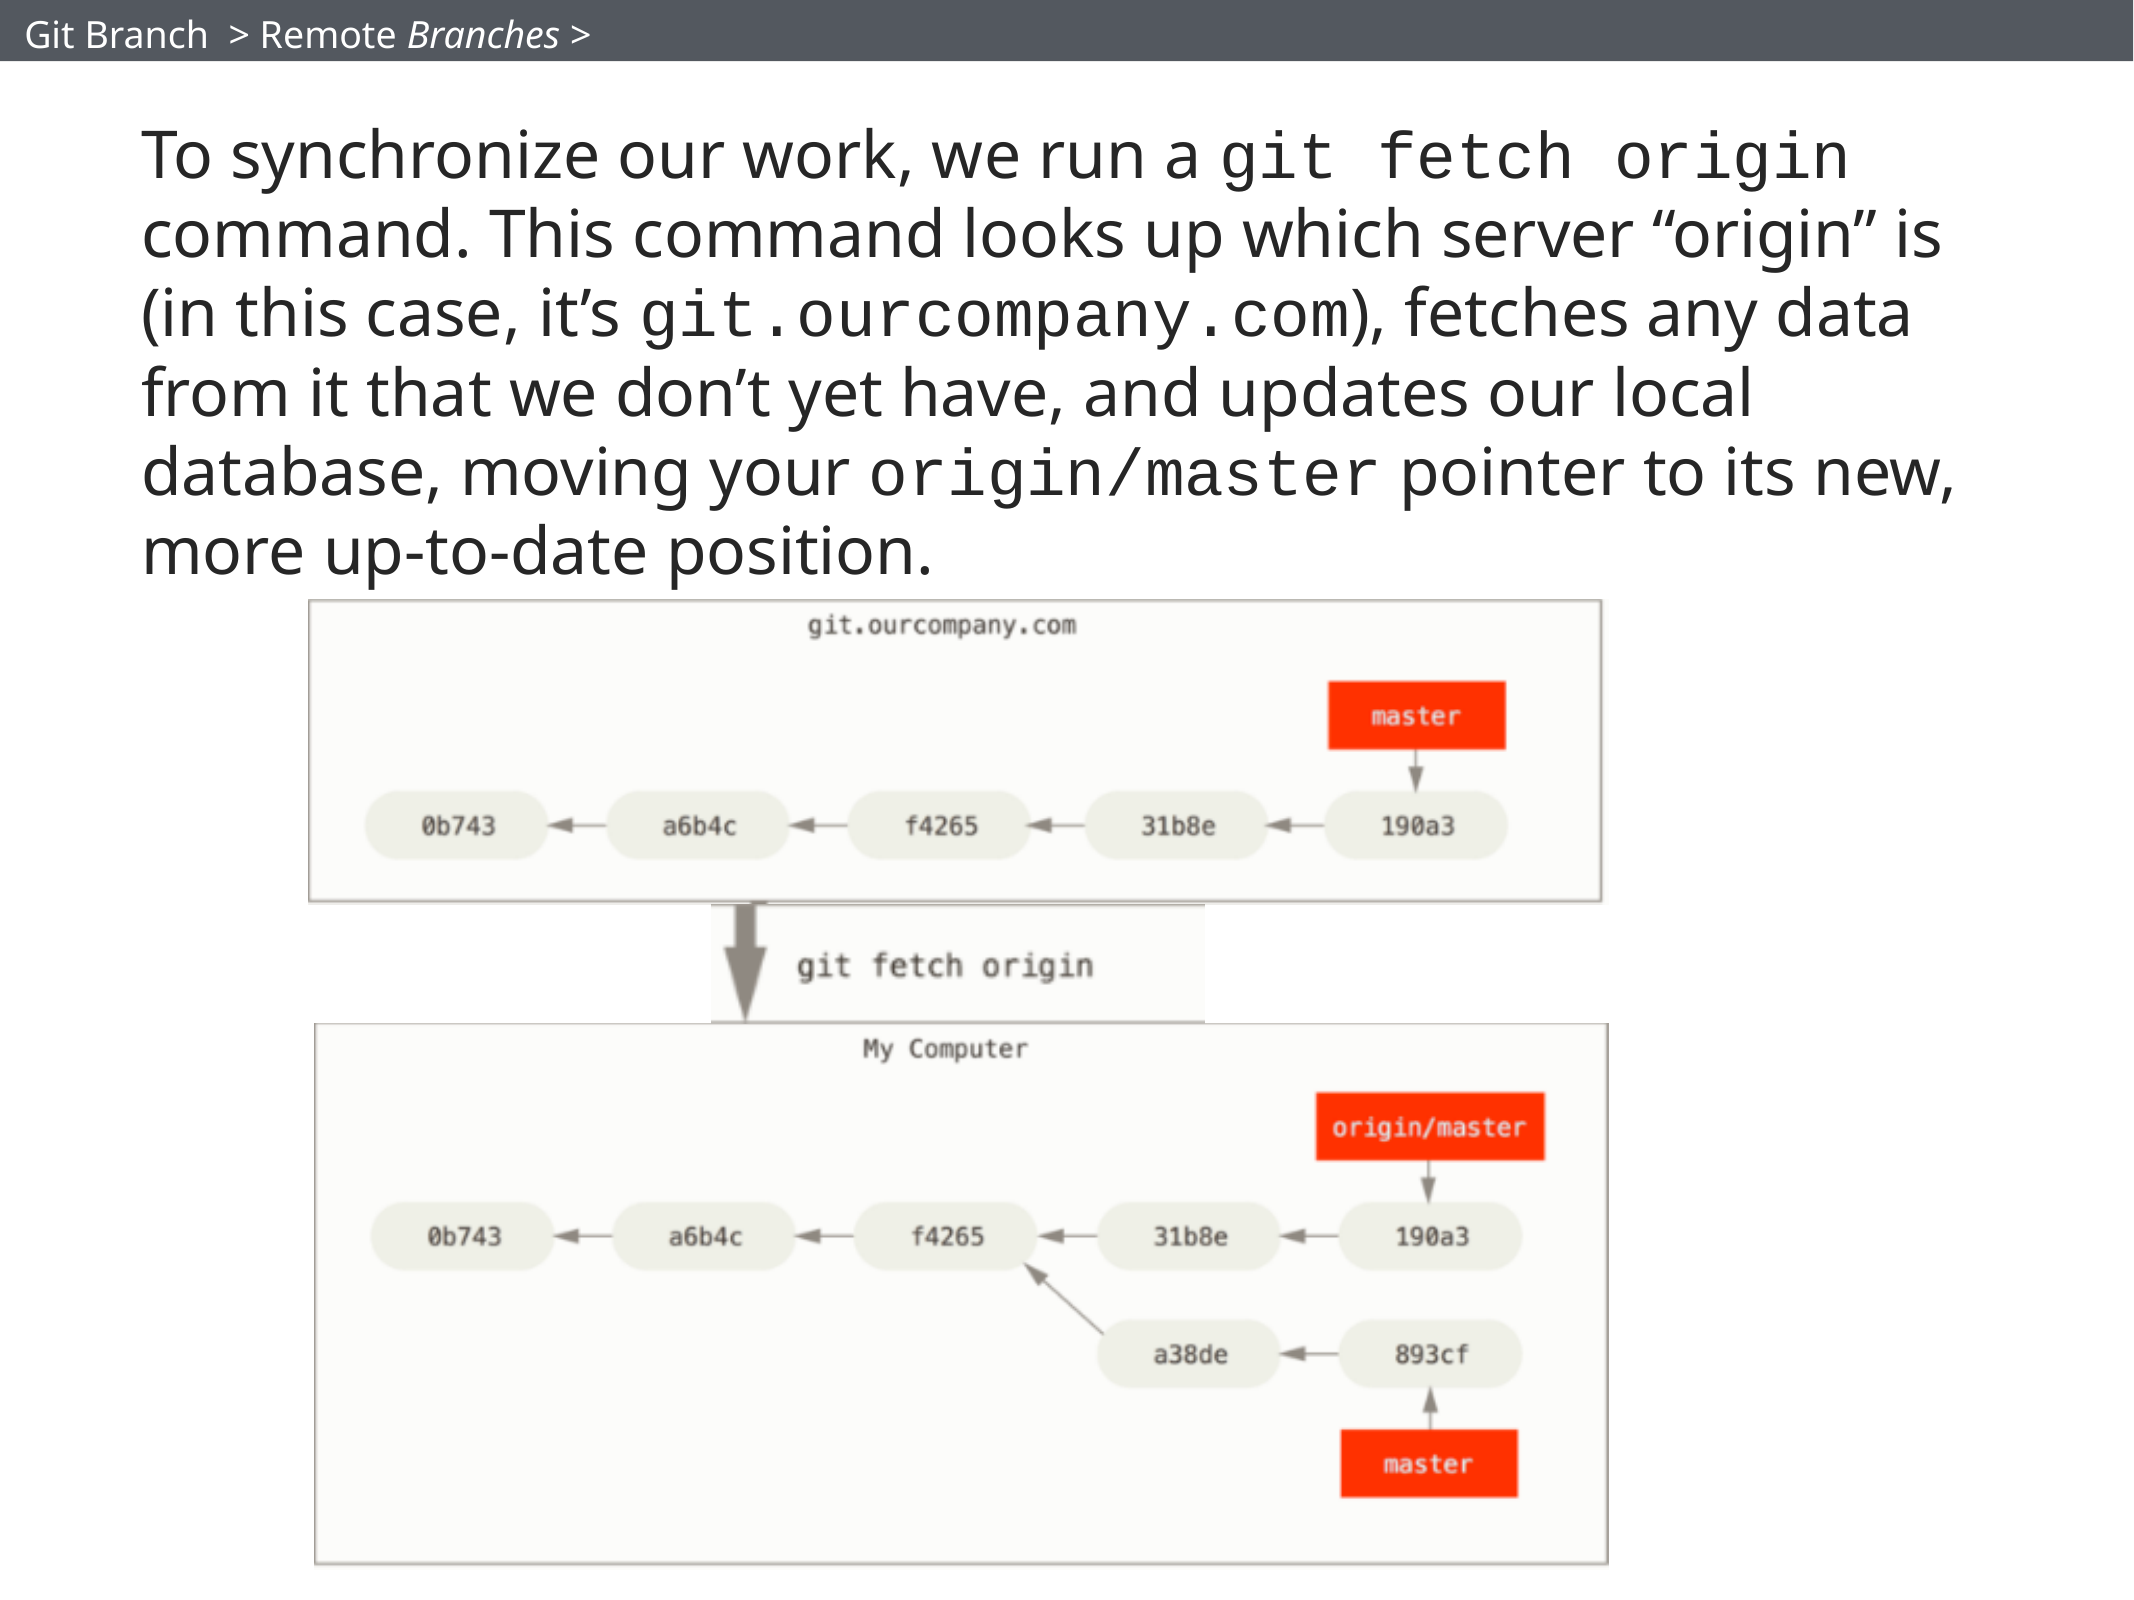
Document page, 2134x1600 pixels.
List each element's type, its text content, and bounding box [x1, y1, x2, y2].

list To synchronize our work, we run a git fetch origin command. This command looks up which server “origin” is (in this case, it’s git.ourcompany.com), fetches any data from it that we don’t yet have, and updates our local database, moving your origin/master pointer to its new, more up-to-date position. [129, 99, 2051, 601]
text_box Git Branch > Remote Branches > [16, 2, 601, 65]
picture [307, 599, 1609, 1570]
